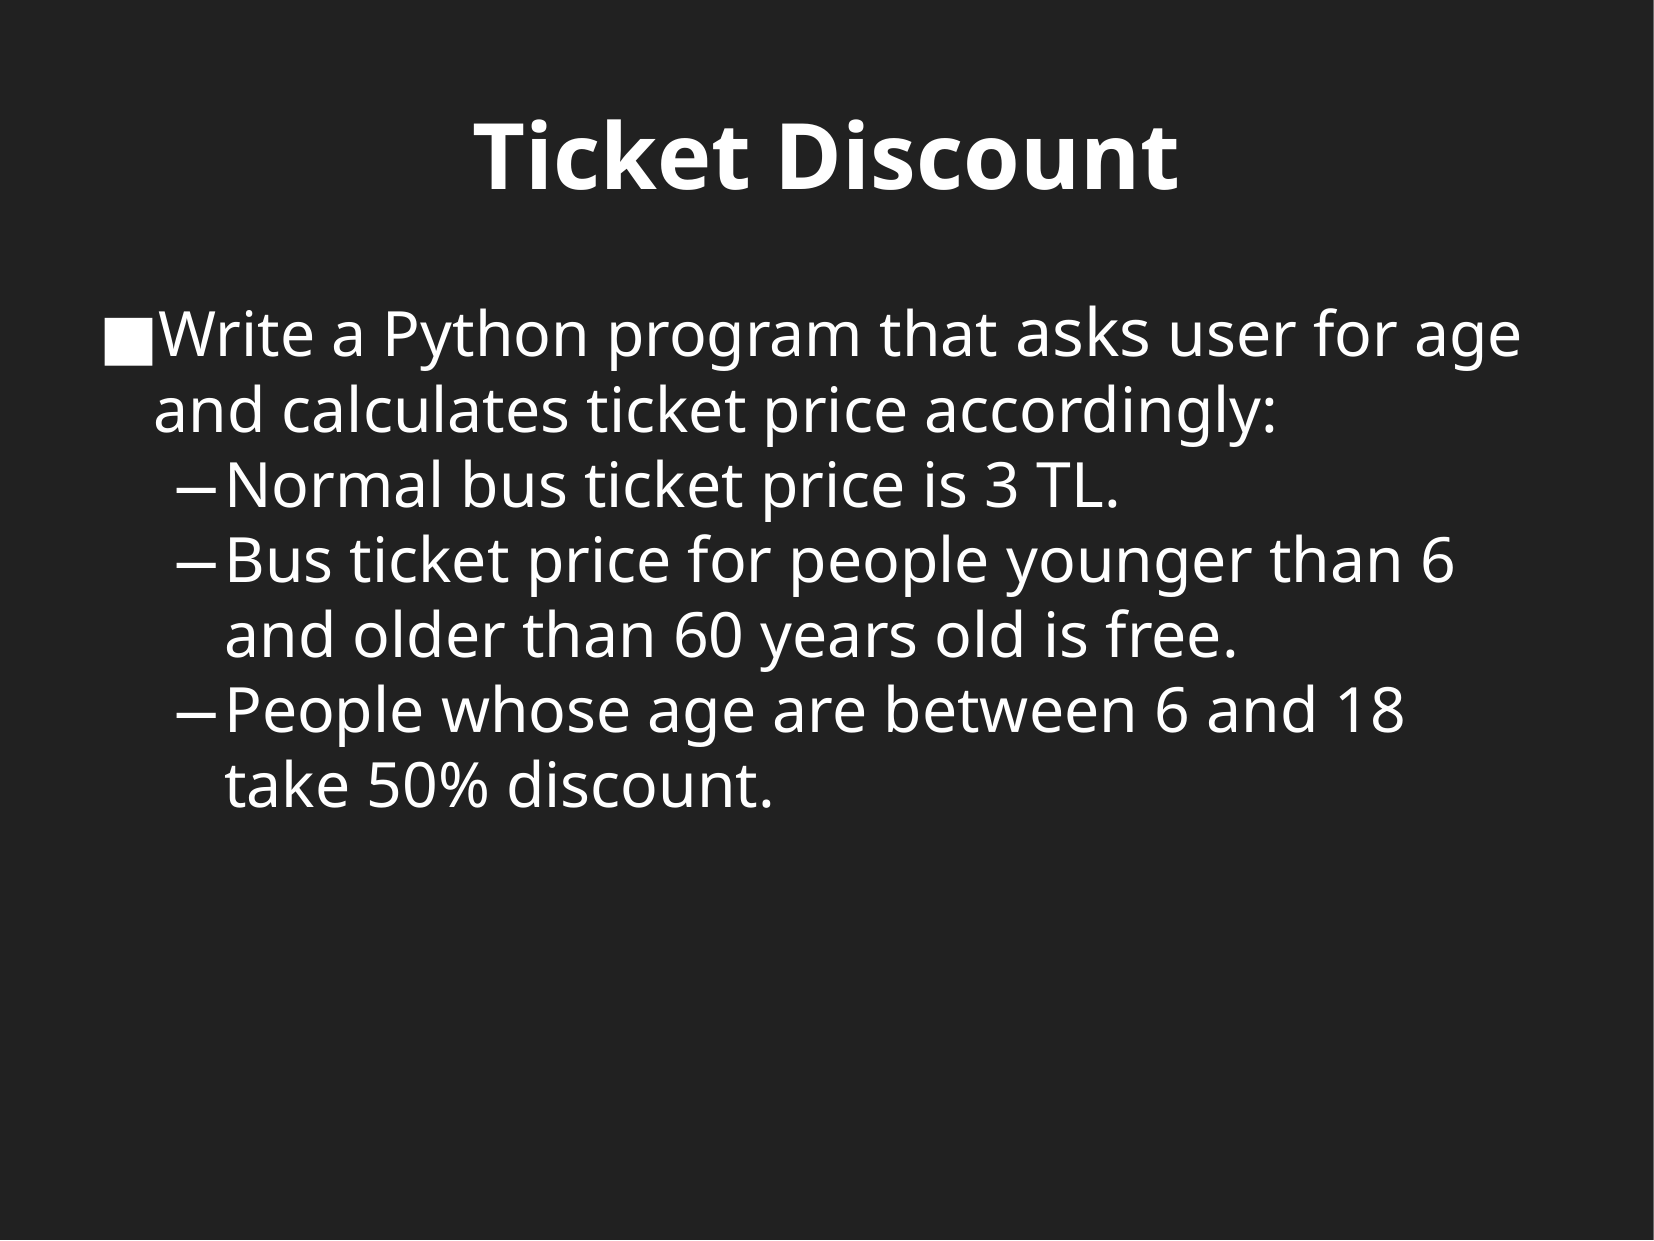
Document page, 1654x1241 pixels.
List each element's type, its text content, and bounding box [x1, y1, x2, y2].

text_box Write a Python program that asks user for age and calculates ticket price accordingly: Normal bus ticket price is 3 TL. Bus ticket price for people younger than 6 and older than 60 years old is free. People whose age are between 6 and 18 take 50% discount. [82, 290, 1538, 1155]
text_box Ticket Discount [82, 49, 1571, 257]
